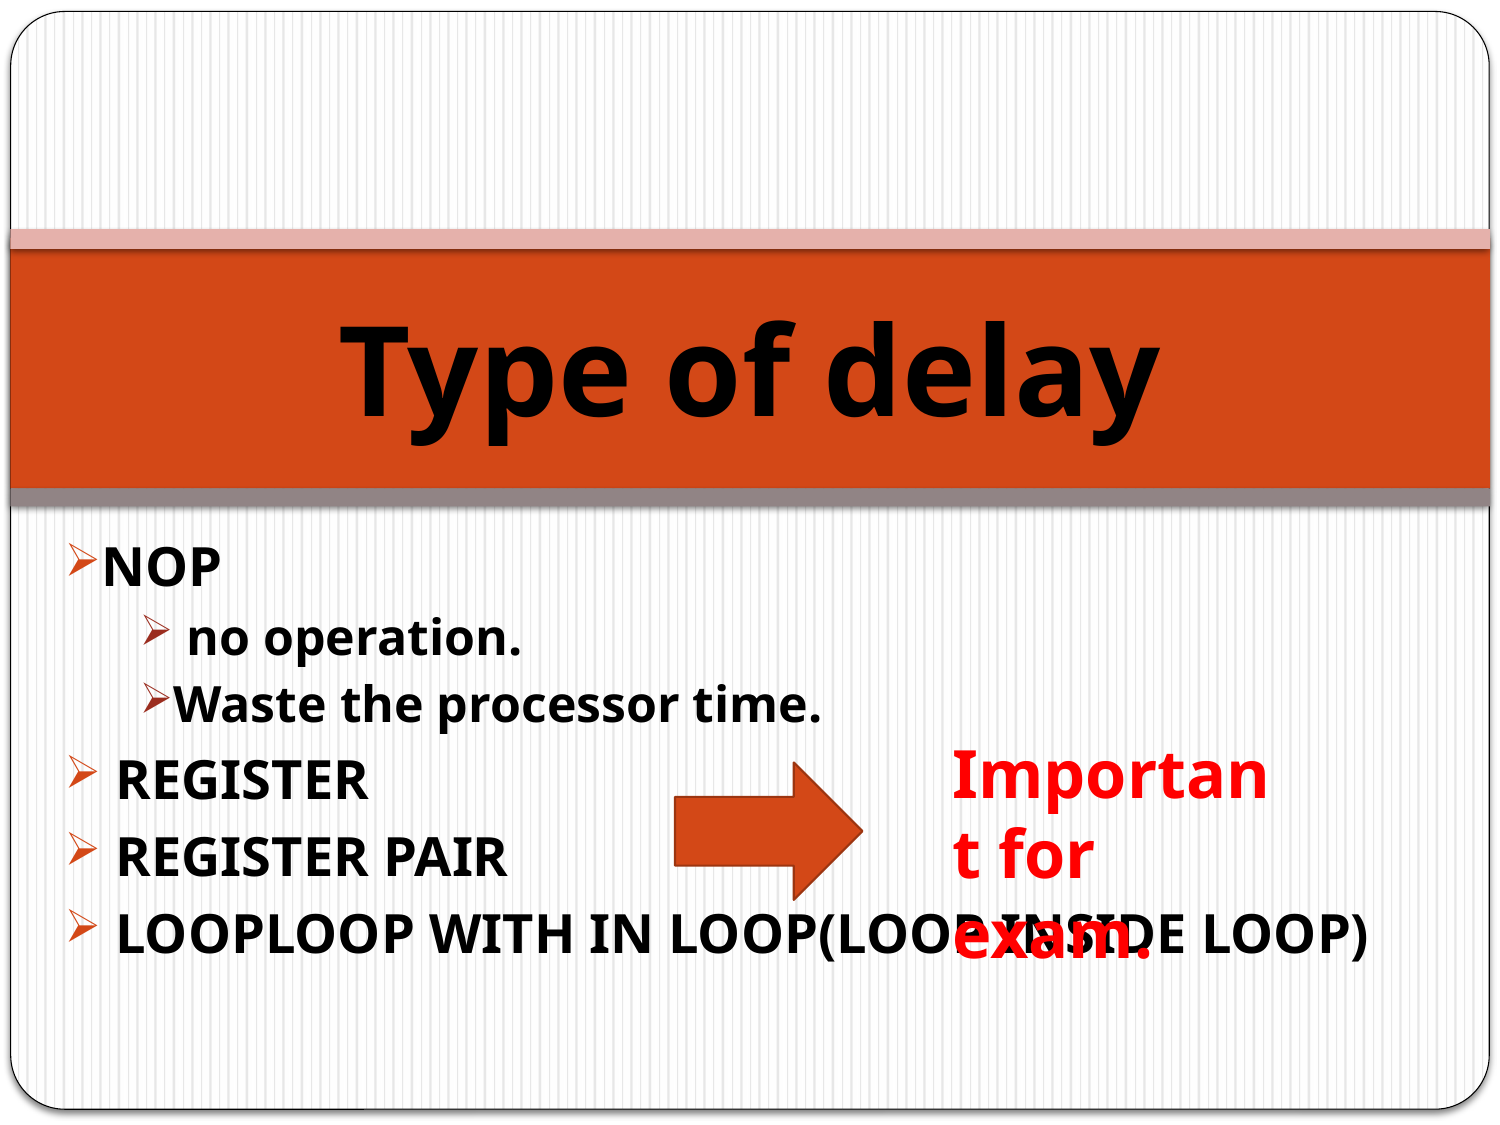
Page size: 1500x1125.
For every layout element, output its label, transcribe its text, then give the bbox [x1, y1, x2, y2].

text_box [674, 724, 1301, 902]
title Type of delay [75, 249, 1425, 492]
subtitle NOP no operation. Waste the processor time. REGISTER REGISTER PAIR LOOPLOOP WITH IN LOOP(LOOP INSIDE LOOP) [50, 525, 1400, 1050]
